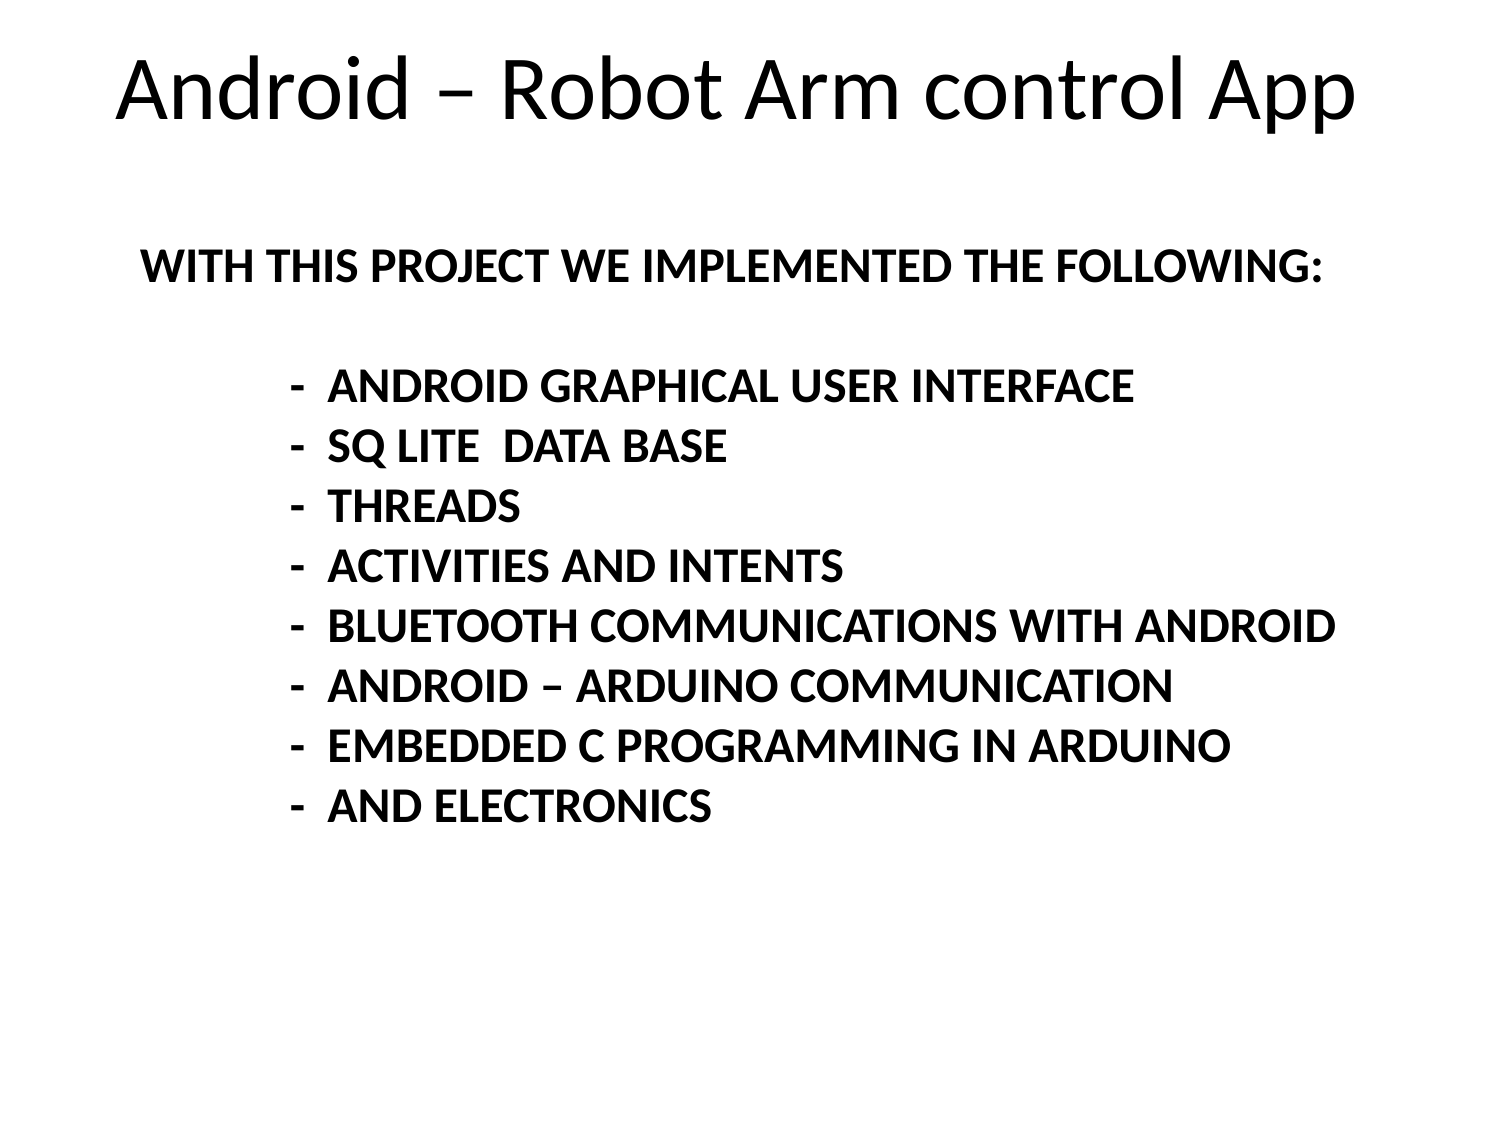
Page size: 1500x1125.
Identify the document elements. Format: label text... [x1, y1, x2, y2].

text_box WITH THIS PROJECT WE IMPLEMENTED THE FOLLOWING: - ANDROID GRAPHICAL USER INTERFACE - SQ LITE DATA BASE - THREADS - ACTIVITIES AND INTENTS - BLUETOOTH COMMUNICATIONS WITH ANDROID - ANDROID – ARDUINO COMMUNICATION - EMBEDDED C PROGRAMMING IN ARDUINO - AND ELECTRONICS [124, 224, 1413, 930]
text_box Android – Robot Arm control App [99, 0, 1375, 204]
